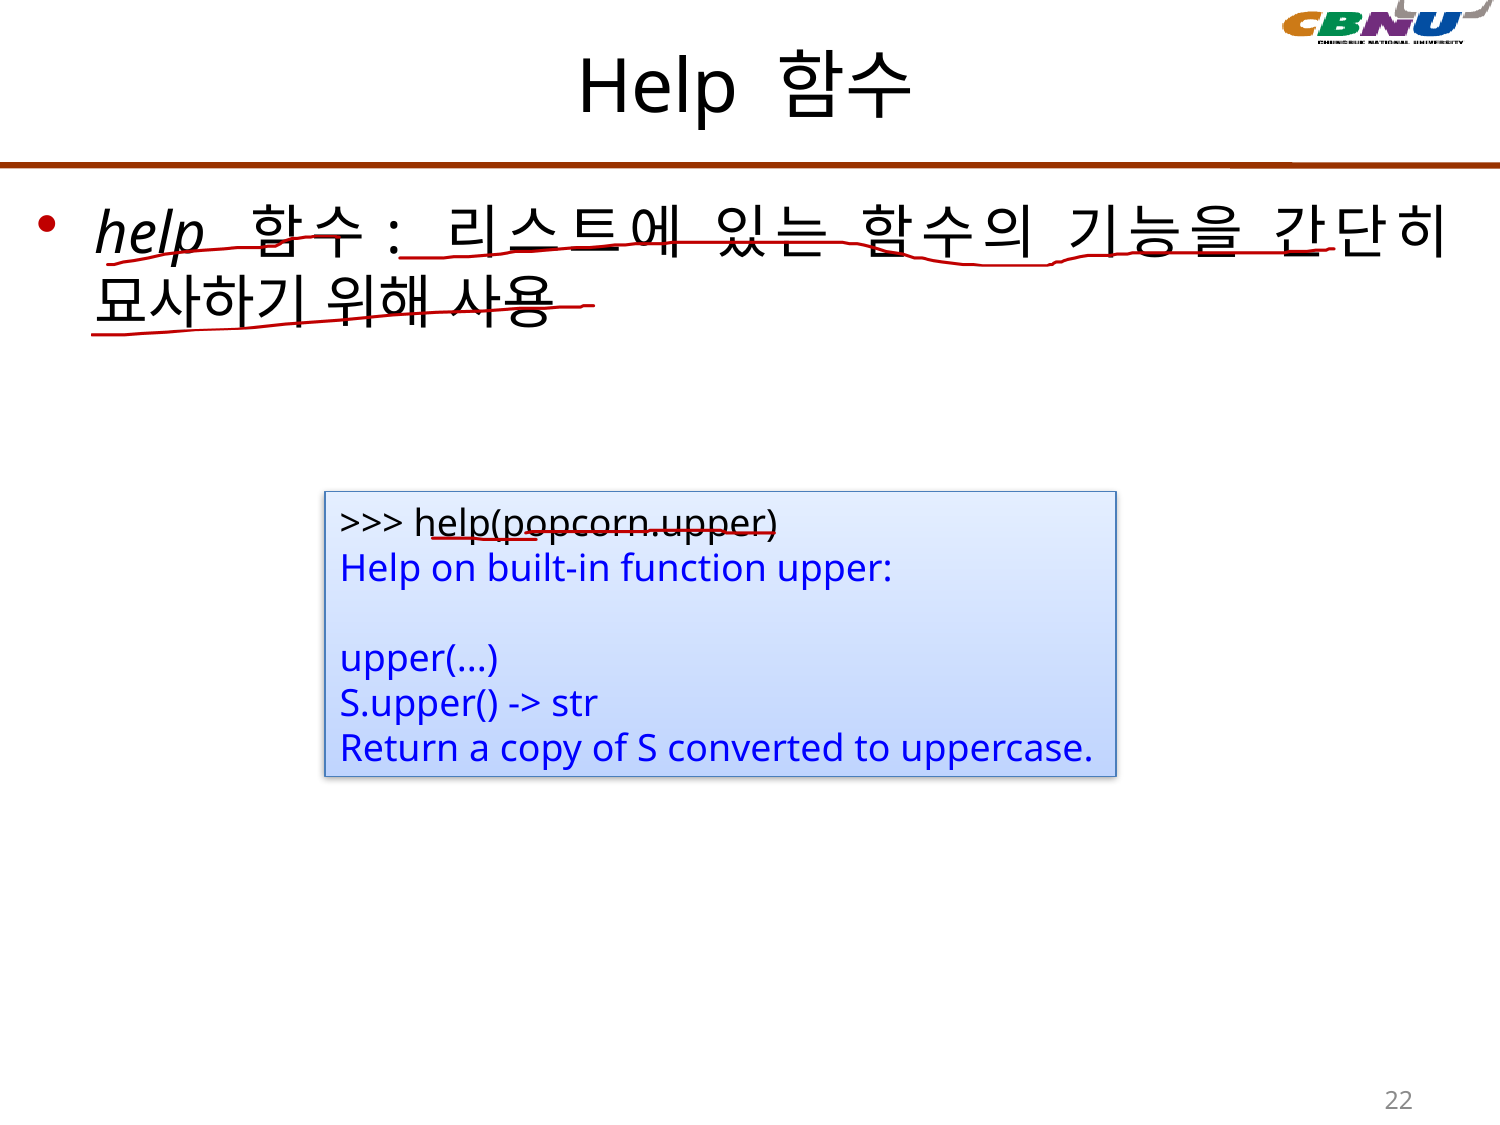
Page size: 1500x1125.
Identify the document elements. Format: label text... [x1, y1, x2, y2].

slide_number 22 [1078, 1078, 1429, 1125]
picture [1277, 0, 1500, 47]
text_box >>> help(popcorn.upper) Help on built-in function upper: upper(...) S.upper() -> str Return a copy of S converted to uppercase. [324, 551, 1117, 777]
title Help 함수 [70, 23, 1421, 143]
list help 함수: 리스트에 있는 함수의 기능을 간단히 묘사하기 위해 사용 [23, 187, 1465, 1067]
picture [91, 235, 1345, 551]
